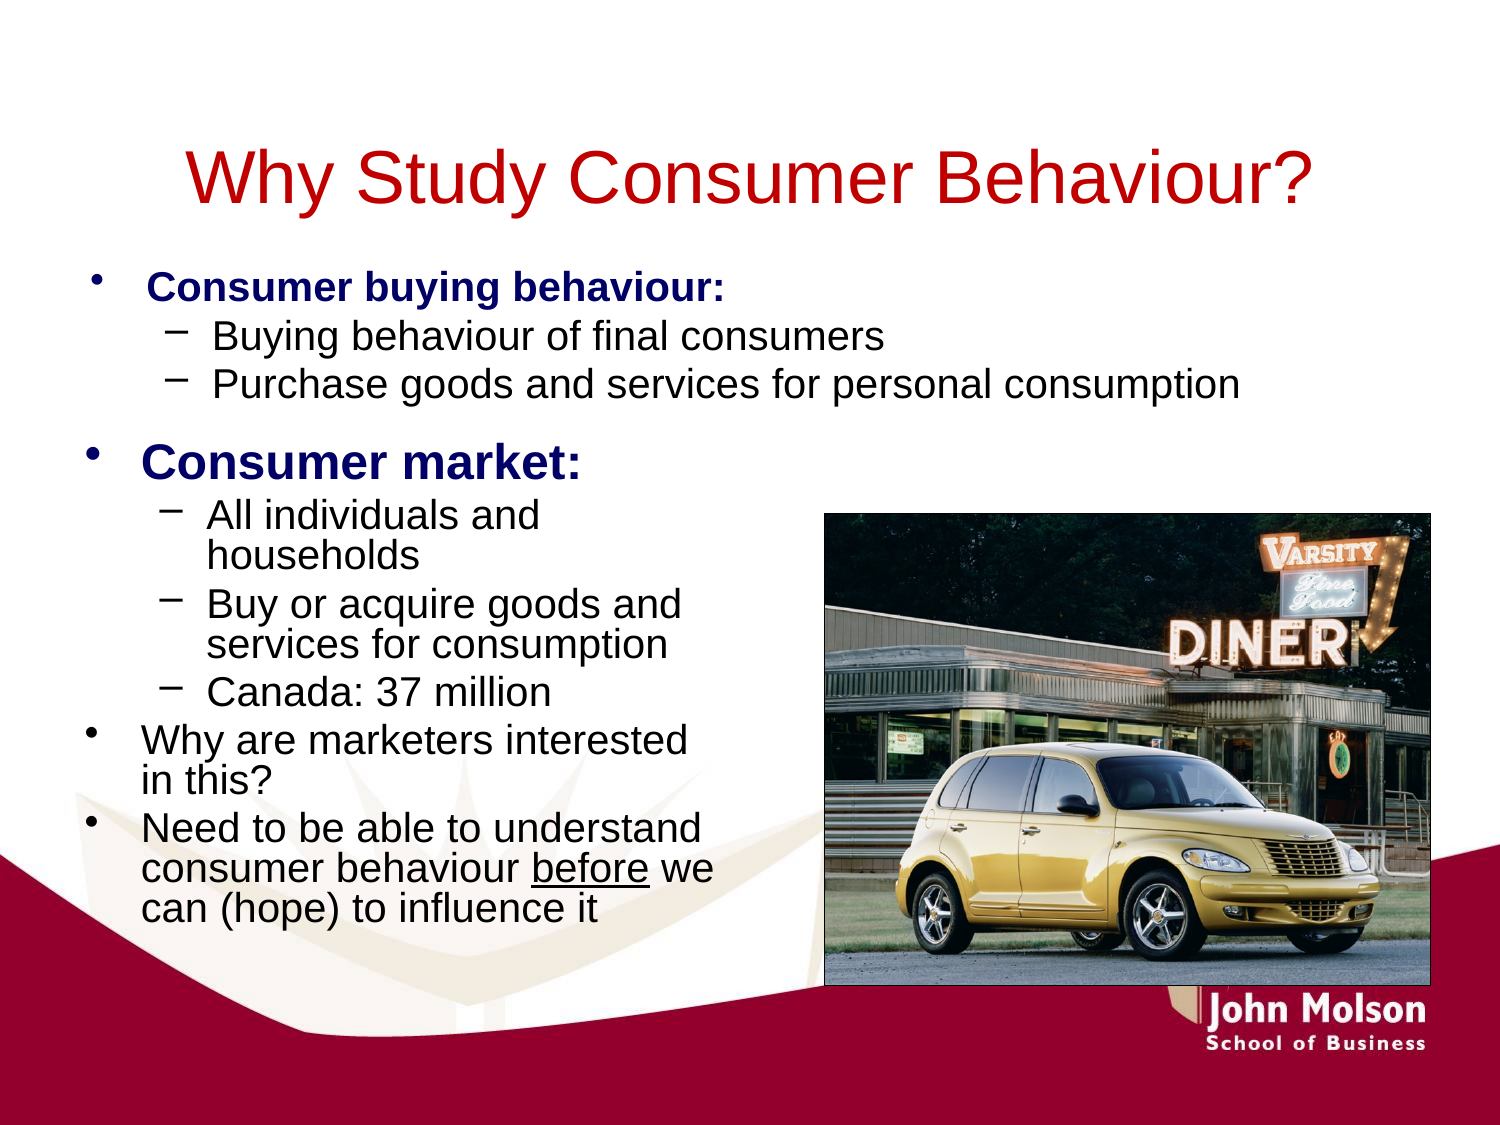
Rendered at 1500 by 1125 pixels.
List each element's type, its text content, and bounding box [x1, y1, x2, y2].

title Why Study Consumer Behaviour? [74, 113, 1426, 233]
list Consumer market: All individuals and households Buy or acquire goods and services for consumption Canada: 37 million Why are marketers interested in this? Need to be able to understand consumer behaviour before we can (hope) to influence it [69, 433, 733, 1044]
picture [0, 0, 1500, 1125]
list Consumer buying behaviour: Buying behaviour of final consumers Purchase goods and services for personal consumption [74, 262, 1393, 489]
